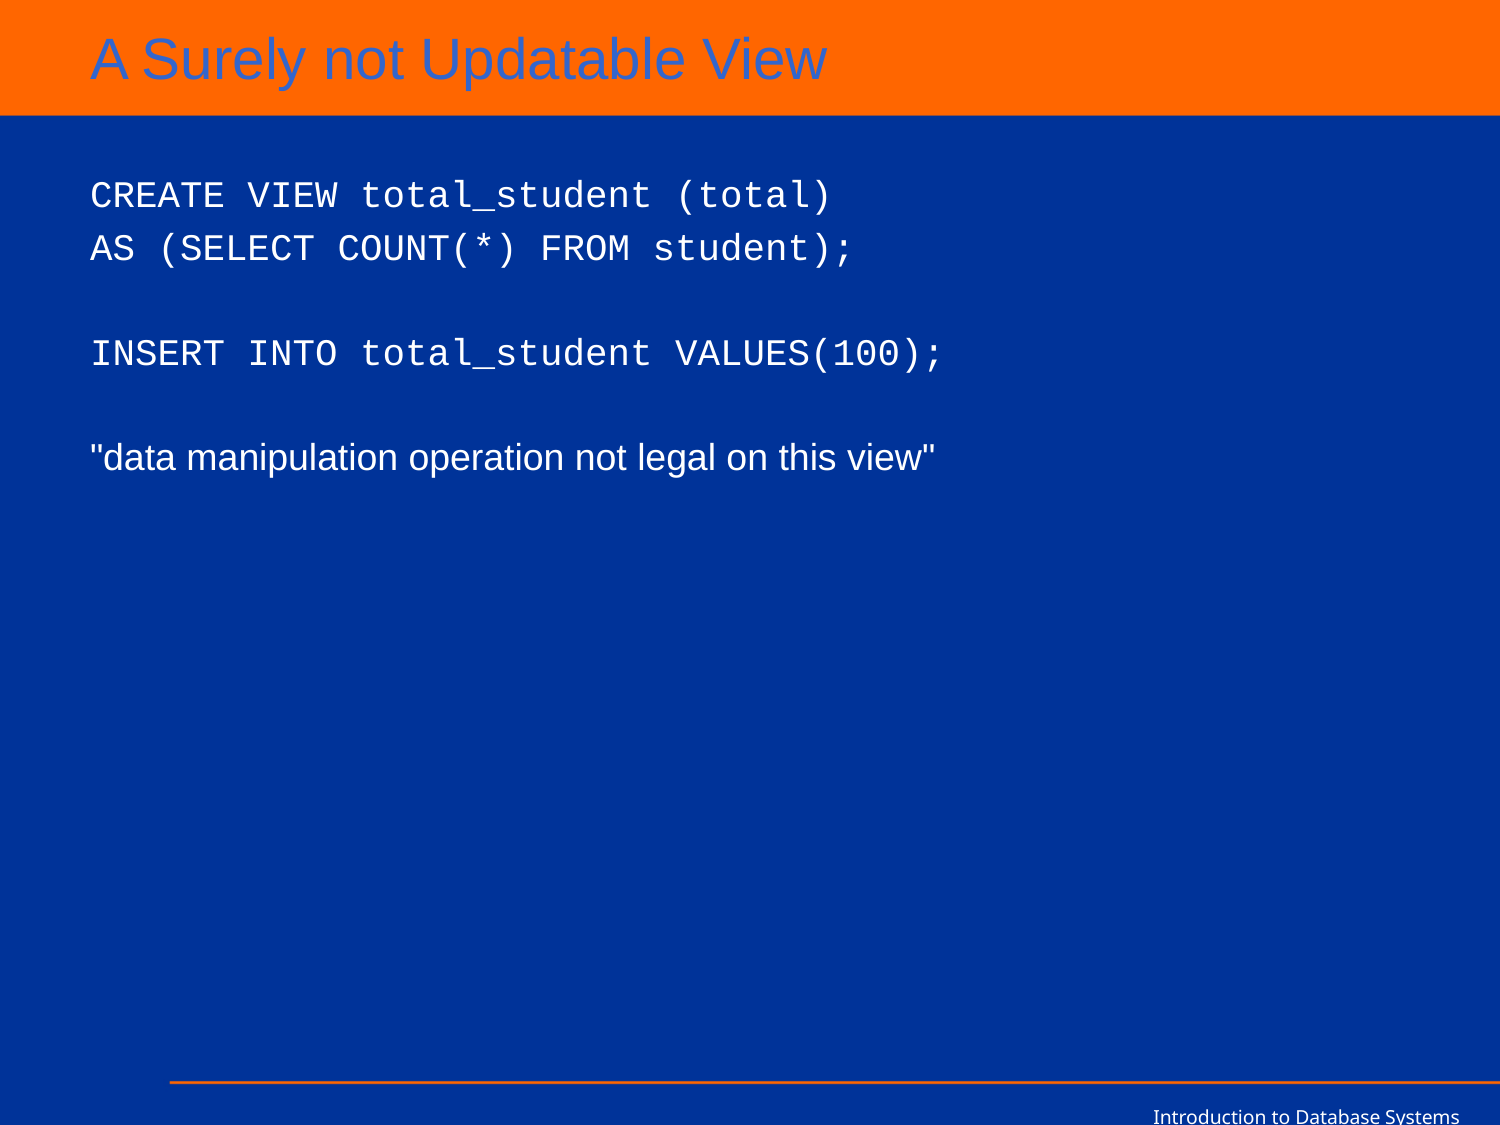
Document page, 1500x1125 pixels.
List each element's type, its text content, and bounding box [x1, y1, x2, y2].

picture [0, 0, 1500, 1125]
title A Surely not Updatable View [74, 0, 1426, 151]
list CREATE VIEW total_student (total) AS (SELECT COUNT(*) FROM student); INSERT INTO total_student VALUES(100); "data manipulation operation not legal on this view" [74, 162, 1426, 1063]
footer Introduction to Database Systems [799, 1074, 1476, 1125]
